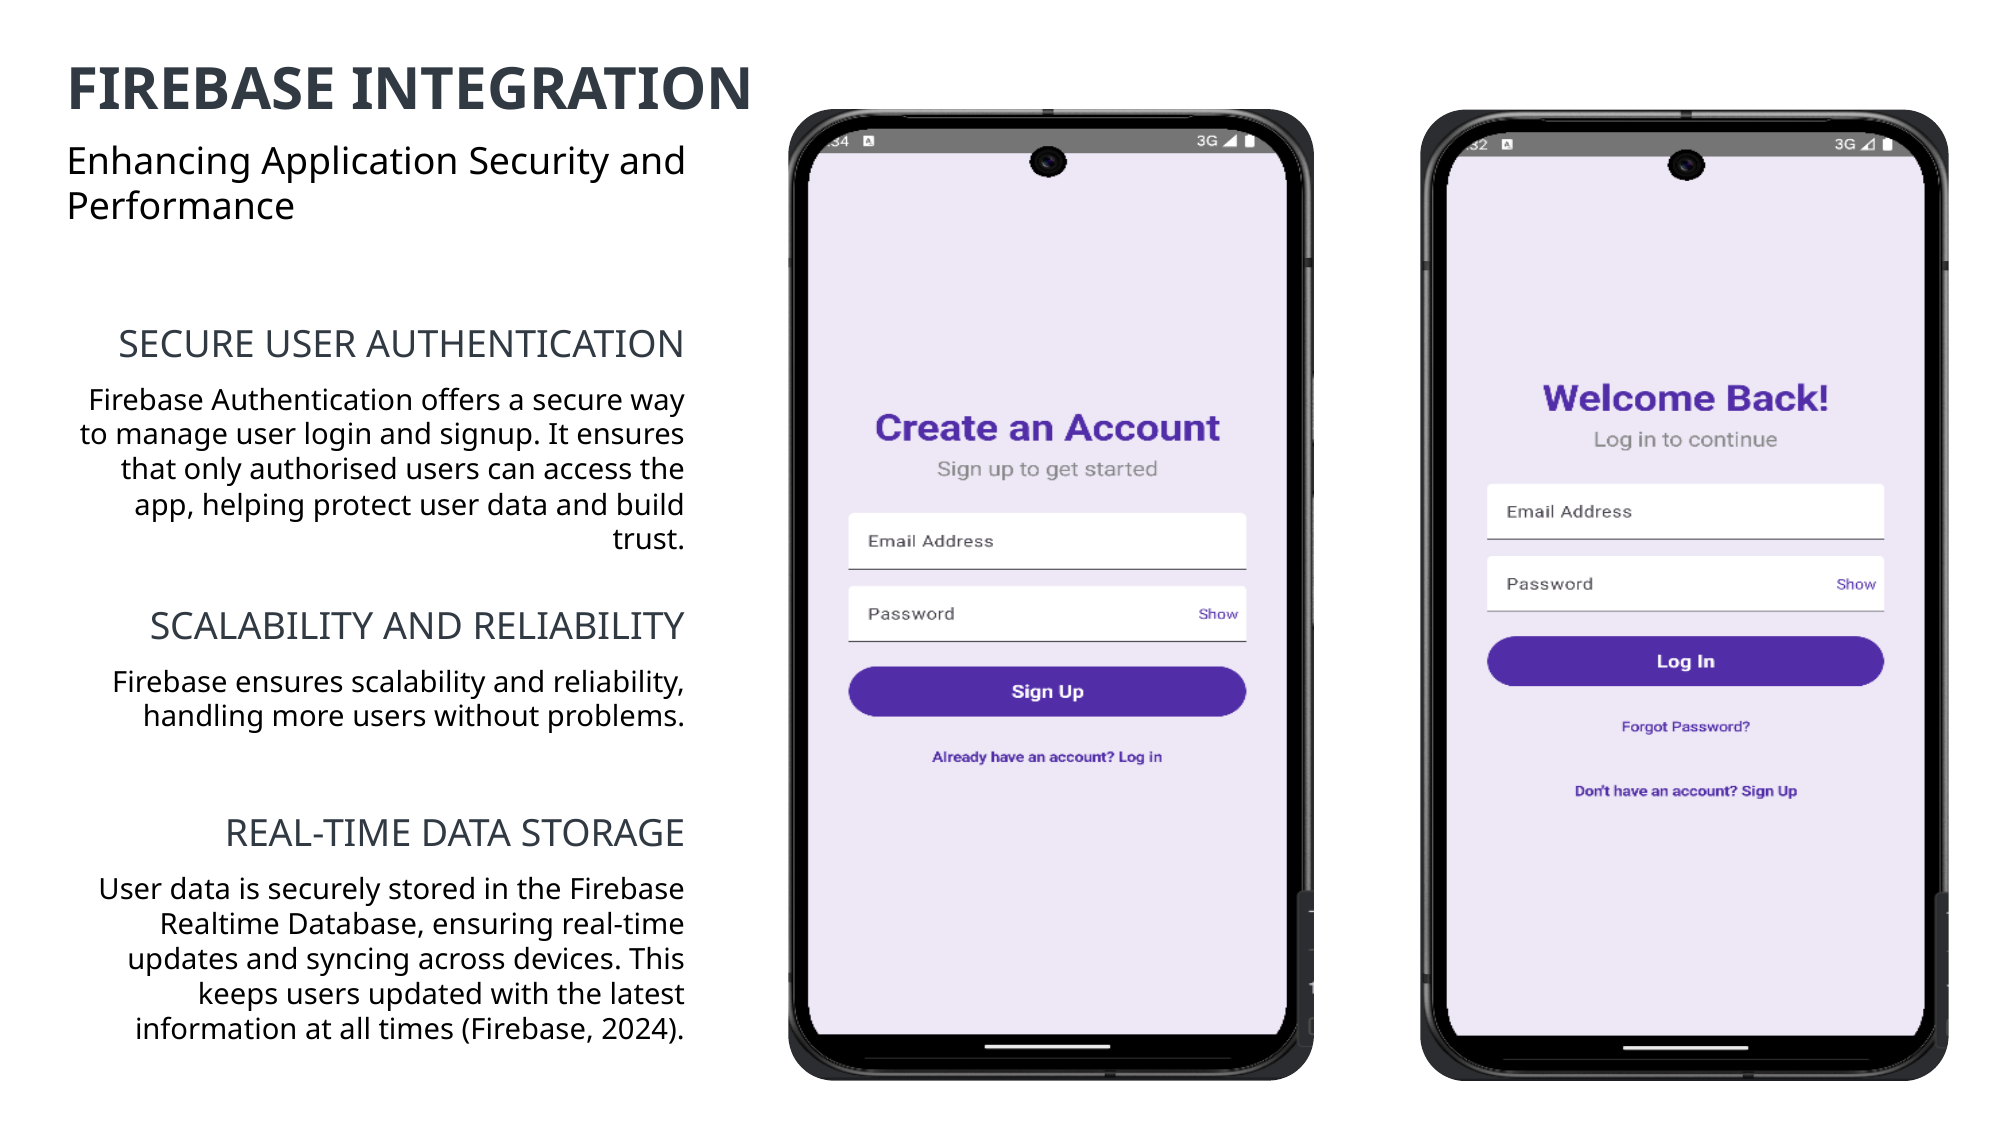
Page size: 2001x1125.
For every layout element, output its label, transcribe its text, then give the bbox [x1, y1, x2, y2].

picture [1420, 109, 1949, 1082]
text_box User data is securely stored in the Firebase Realtime Database, ensuring real-time updates and syncing across devices. This keeps users updated with the latest information at all times (Firebase, 2024). [51, 863, 700, 1053]
text_box Firebase Authentication offers a secure way to manage user login and signup. It ensures that only authorised users can access the app, helping protect user data and build trust. [51, 373, 700, 564]
text_box Real-time Data Storage [51, 801, 700, 862]
text_box Firebase Integration [51, 43, 1052, 129]
text_box Firebase ensures scalability and reliability, handling more users without problems. [51, 655, 700, 741]
picture [788, 109, 1314, 1081]
text_box Enhancing Application Security and Performance [51, 129, 739, 235]
text_box Secure User Authentication [51, 312, 700, 373]
text_box Scalability and Reliability [51, 594, 700, 655]
